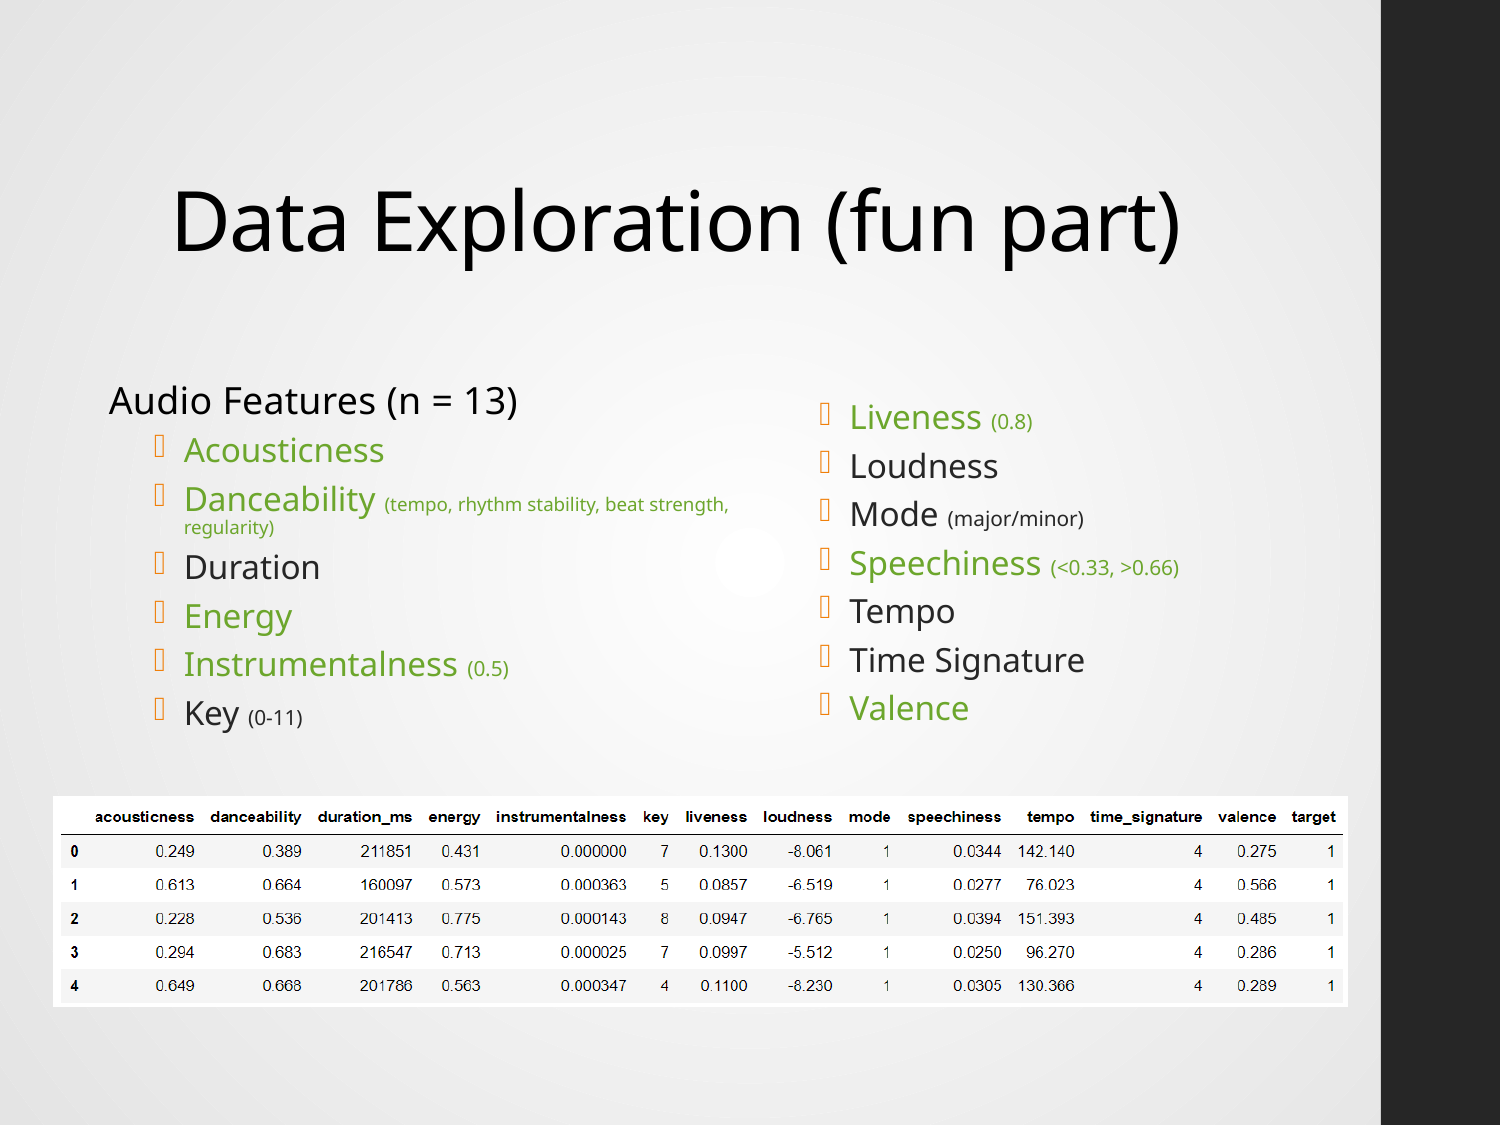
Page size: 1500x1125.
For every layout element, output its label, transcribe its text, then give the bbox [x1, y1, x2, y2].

list Audio Features (n = 13) Acousticness Danceability (tempo, rhythm stability, beat strength, regularity) Duration Energy Instrumentalness (0.5) Key (0-11) [93, 373, 788, 791]
list Liveness (0.8) Loudness Mode (major/minor) Speechiness (<0.33, >0.66) Tempo Time Signature Valence [759, 393, 1397, 929]
title Data Exploration (fun part) [155, 60, 1348, 278]
picture [52, 796, 1348, 1007]
